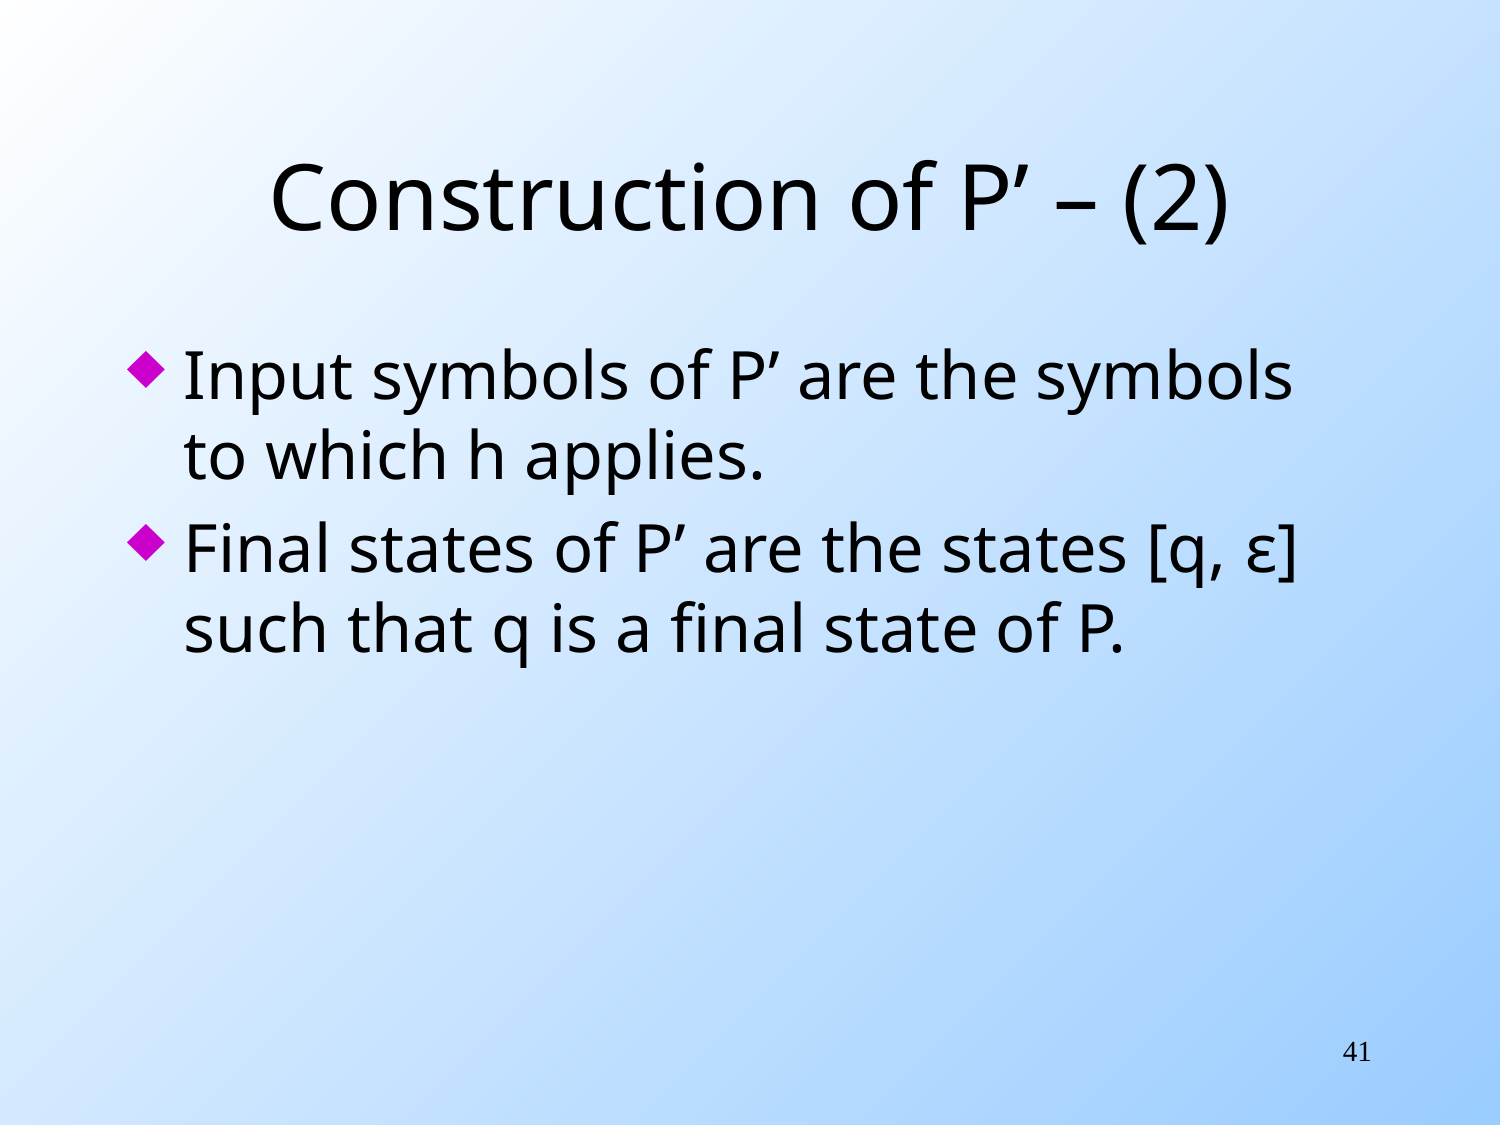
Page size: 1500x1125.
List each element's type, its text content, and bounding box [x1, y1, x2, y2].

slide_number 41 [1074, 1025, 1388, 1100]
title Construction of P’ – (2) [112, 99, 1388, 288]
list Input symbols of P’ are the symbols to which h applies. Final states of P’ are the states [q, ε] such that q is a final state of P. [112, 324, 1388, 1000]
